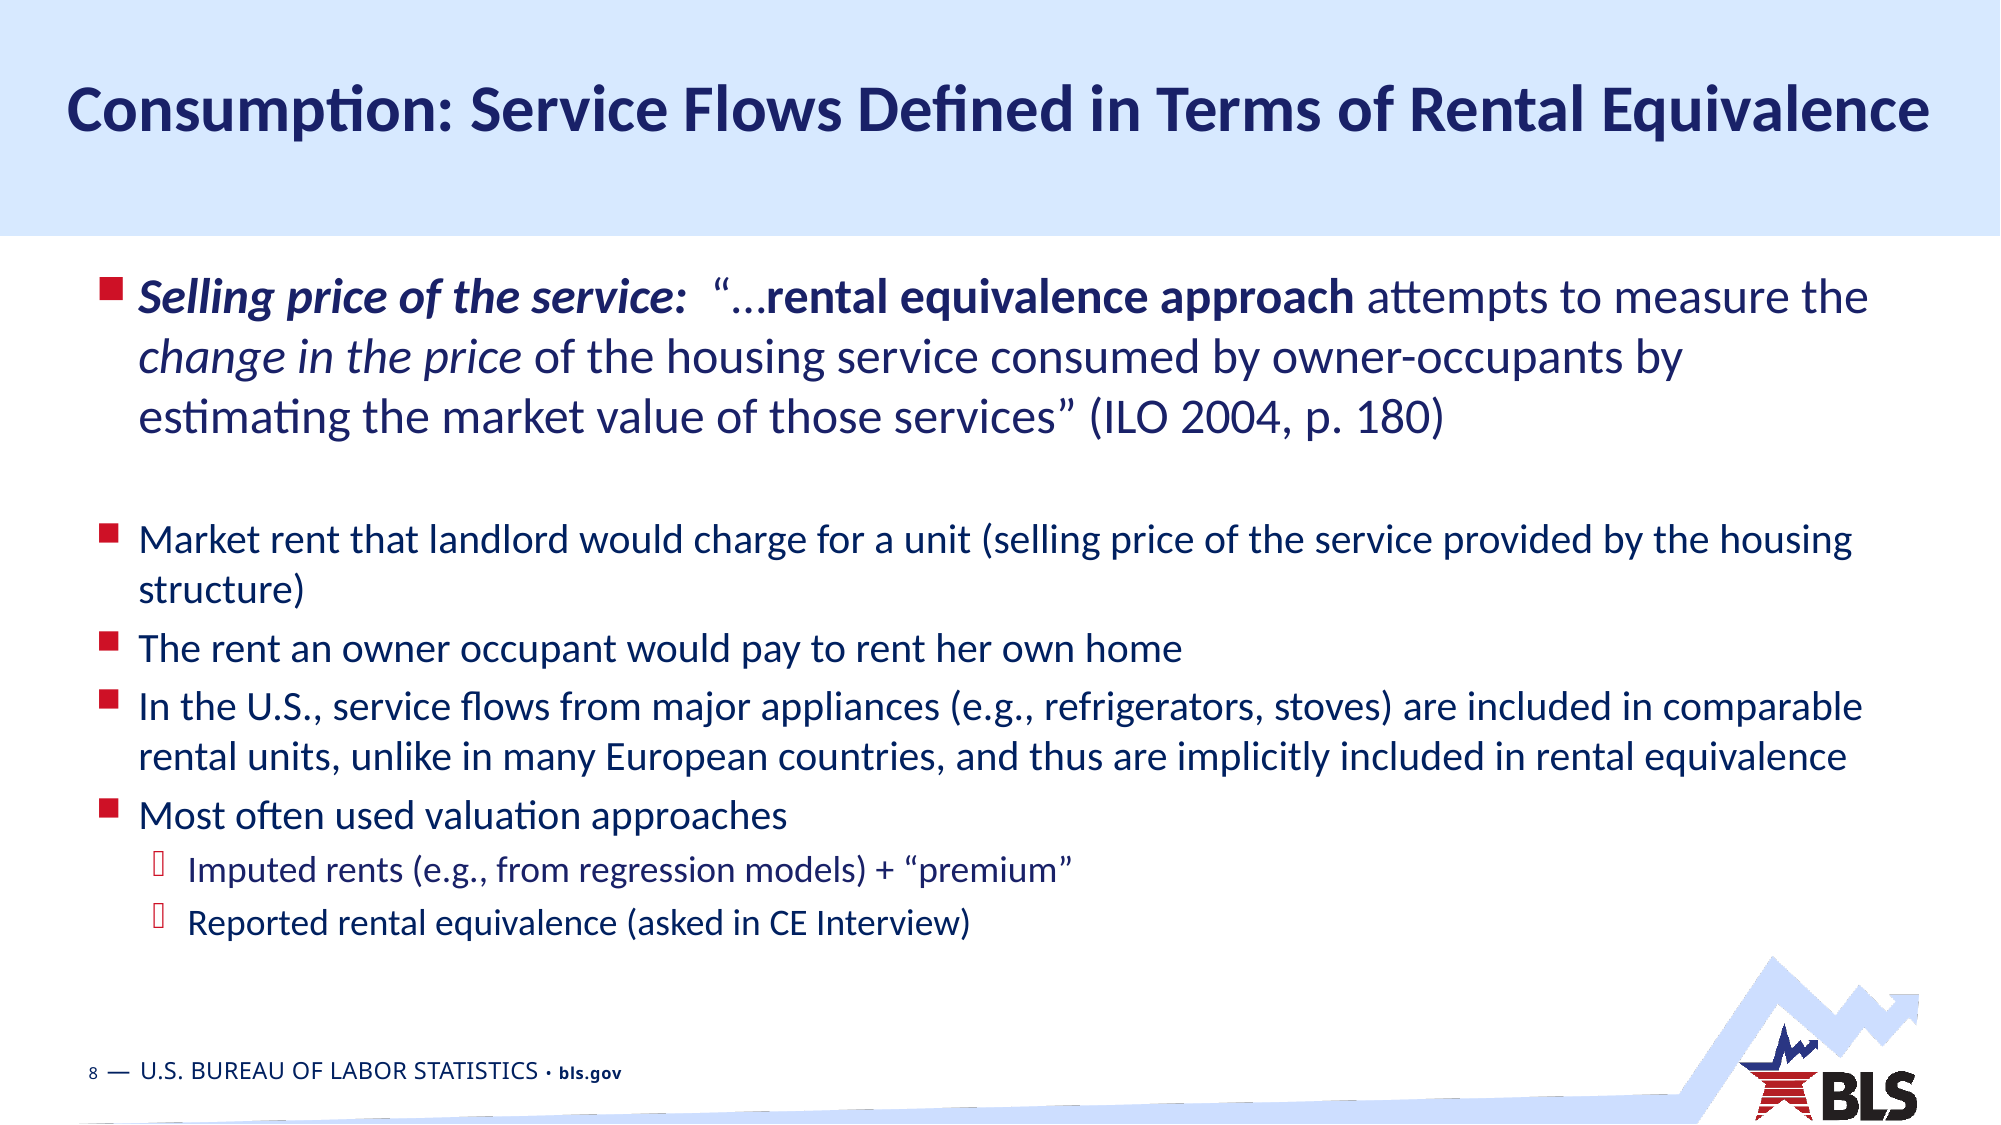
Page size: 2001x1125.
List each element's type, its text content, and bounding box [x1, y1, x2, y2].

picture [79, 956, 1919, 1124]
list Selling price of the service: “…rental equivalence approach attempts to measure the change in the price of the housing service consumed by owner-occupants by estimating the market value of those services” (ILO 2004, p. 180) Market rent that landlord would charge for a unit (selling price of the service provided by the housing structure) The rent an owner occupant would pay to rent her own home In the U.S., service flows from major appliances (e.g., refrigerators, stoves) are included in comparable rental units, unlike in many European countries, and thus are implicitly included in rental equivalence Most often used valuation approaches Imputed rents (e.g., from regression models) + “premium” Reported rental equivalence (asked in CE Interview) [80, 256, 1919, 1068]
title Consumption: Service Flows Defined in Terms of Rental Equivalence [35, 57, 1965, 190]
